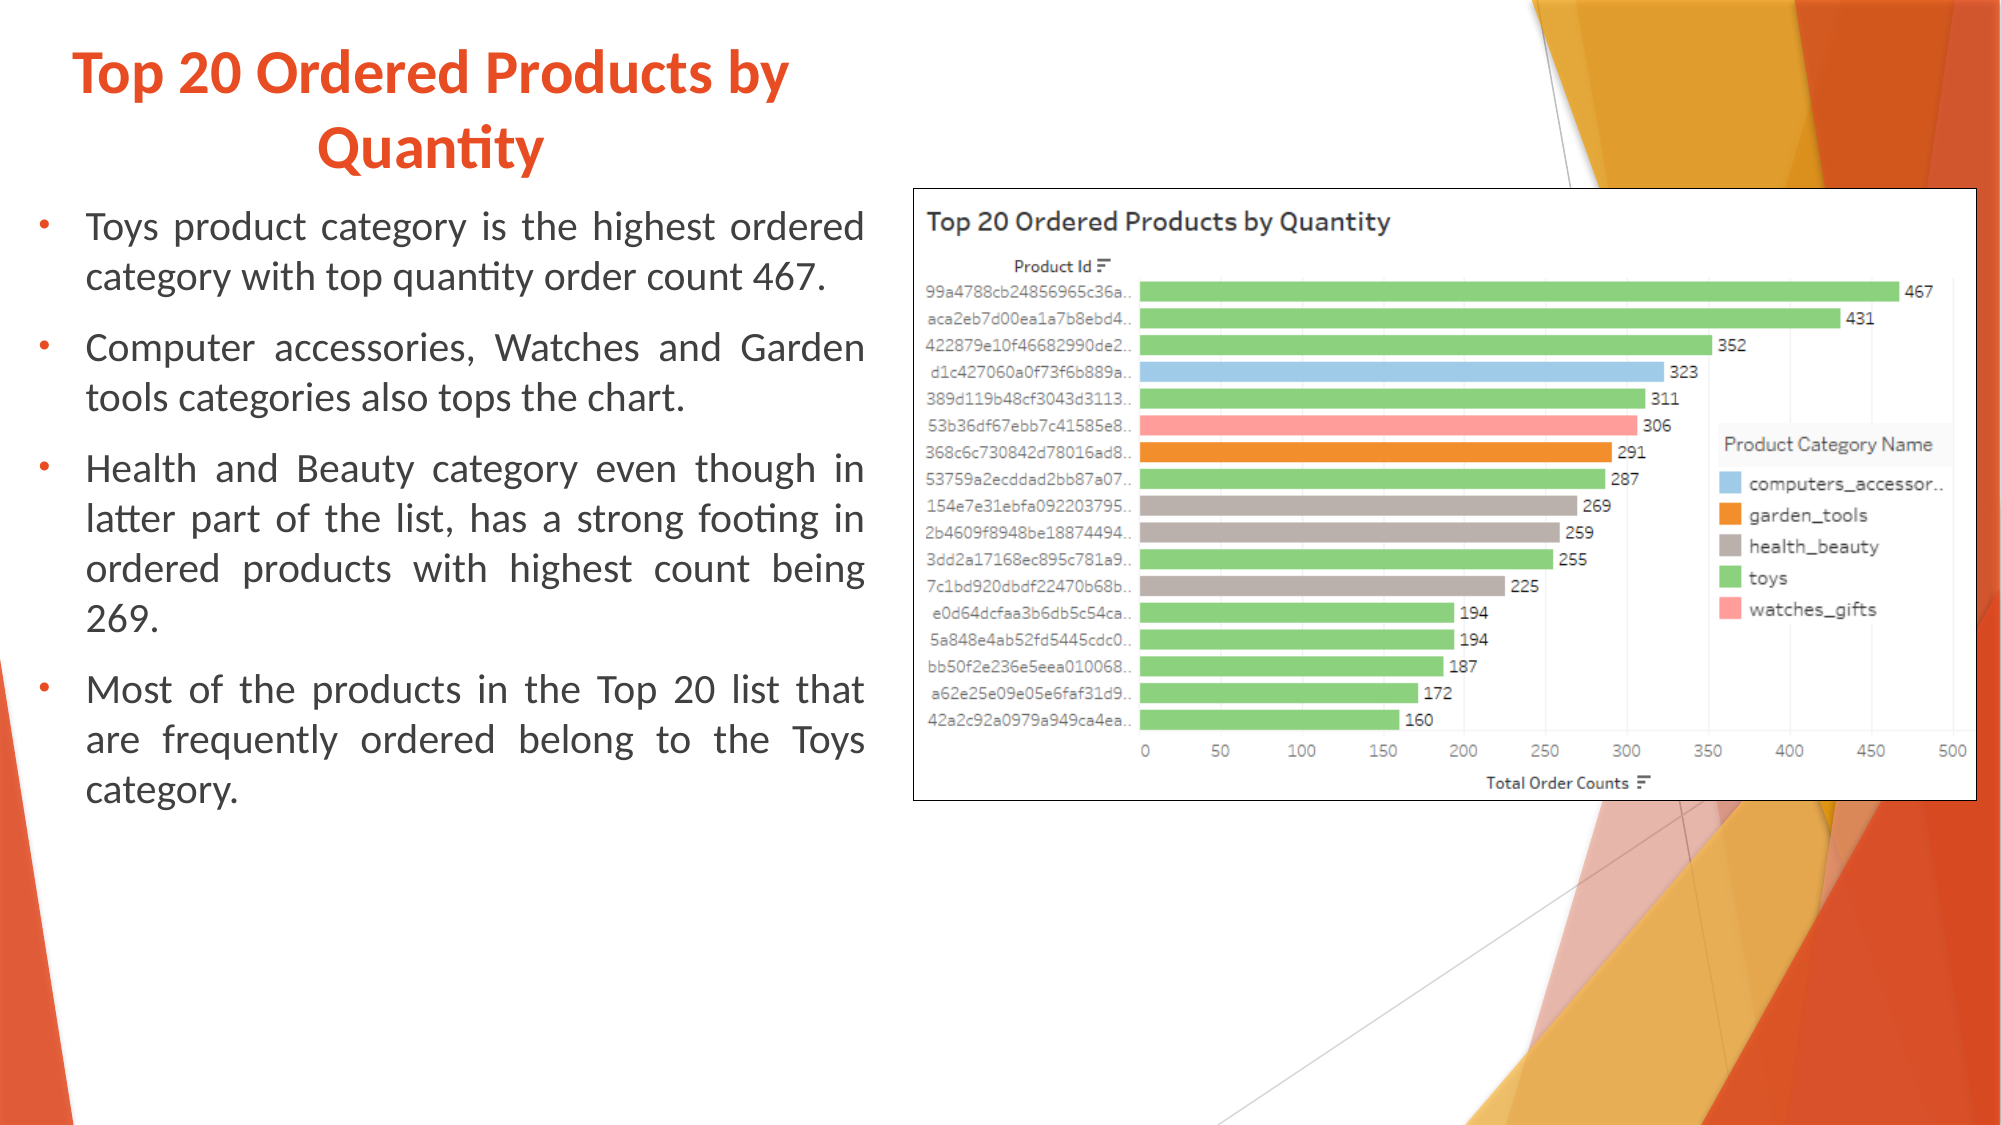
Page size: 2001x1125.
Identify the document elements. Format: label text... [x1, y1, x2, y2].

list Toys product category is the highest ordered category with top quantity order count 467. Computer accessories, Watches and Garden tools categories also tops the chart. Health and Beauty category even though in latter part of the list, has a strong footing in ordered products with highest count being 269. Most of the products in the Top 20 list that are frequently ordered belong to the Toys category. [23, 191, 881, 1057]
title Top 20 Ordered Products by Quantity [3, 0, 861, 189]
picture [913, 188, 1977, 801]
